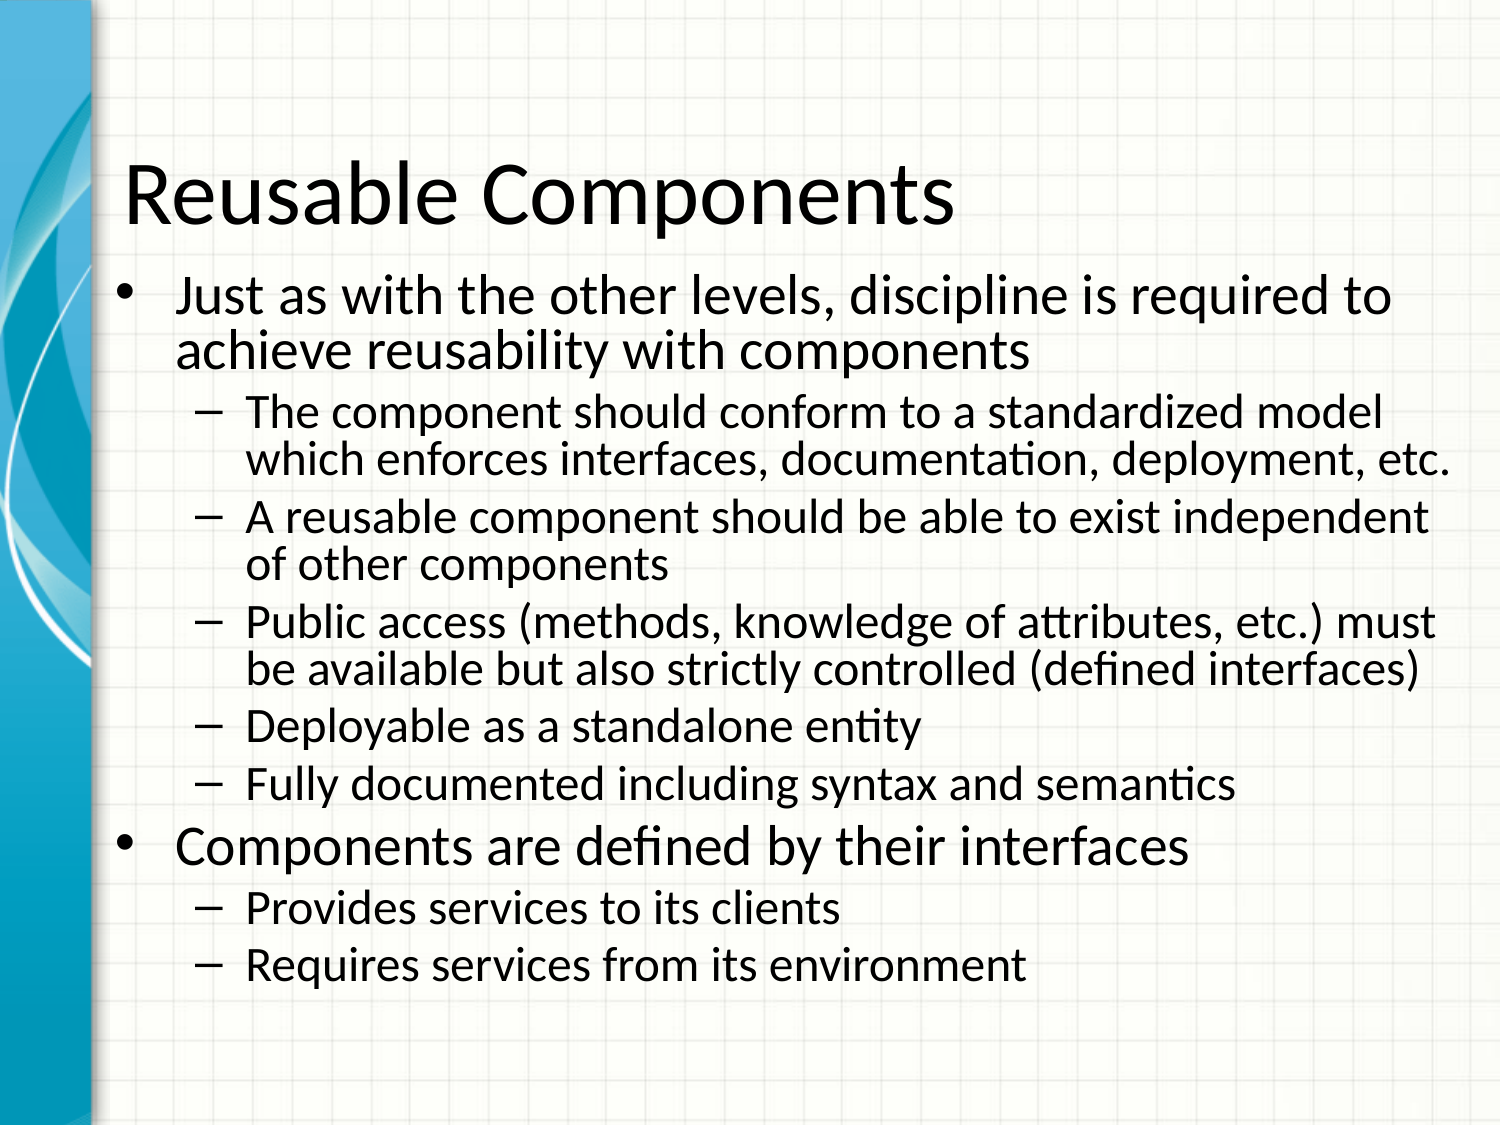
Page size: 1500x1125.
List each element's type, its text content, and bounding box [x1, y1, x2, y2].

list Just as with the other levels, discipline is required to achieve reusability with components The component should conform to a standardized model which enforces interfaces, documentation, deployment, etc. A reusable component should be able to exist independent of other components Public access (methods, knowledge of attributes, etc.) must be available but also strictly controlled (defined interfaces) Deployable as a standalone entity Fully documented including syntax and semantics Components are defined by their interfaces Provides services to its clients Requires services from its environment [99, 262, 1471, 1050]
picture [0, 0, 1500, 1125]
title Reusable Components [108, 107, 1500, 268]
